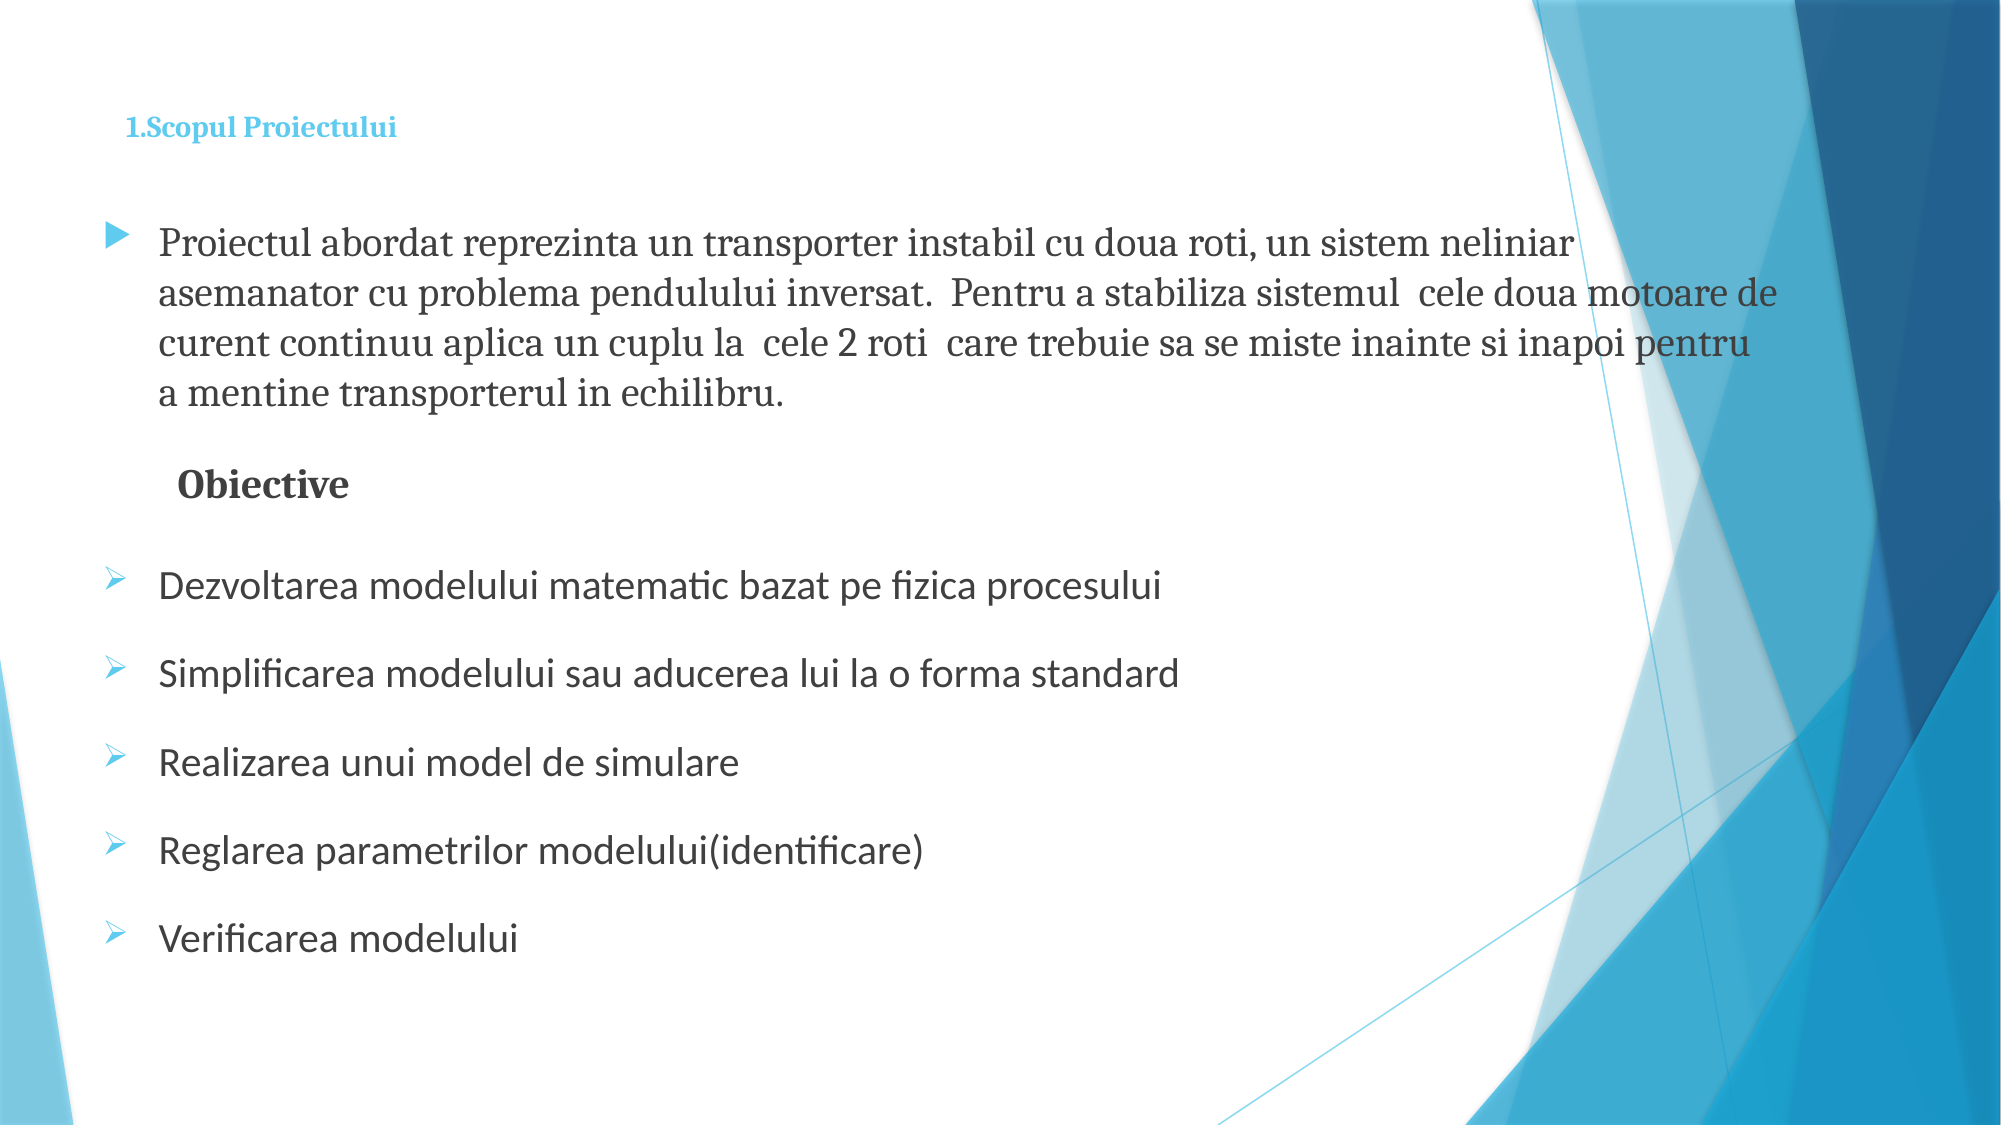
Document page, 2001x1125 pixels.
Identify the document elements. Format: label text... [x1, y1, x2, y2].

title 1.Scopul Proiectului [111, 99, 1522, 179]
list Proiectul abordat reprezinta un transporter instabil cu doua roti, un sistem neliniar asemanator cu problema pendulului inversat. Pentru a stabiliza sistemul cele doua motoare de curent continuu aplica un cuplu la cele 2 roti care trebuie sa se miste inainte si inapoi pentru a mentine transporterul in echilibru. Obiective Dezvoltarea modelului matematic bazat pe fizica procesului Simplificarea modelului sau aducerea lui la o forma standard Realizarea unui model de simulare Reglarea parametrilor modelului(identificare) Verificarea modelului [87, 207, 1795, 1098]
